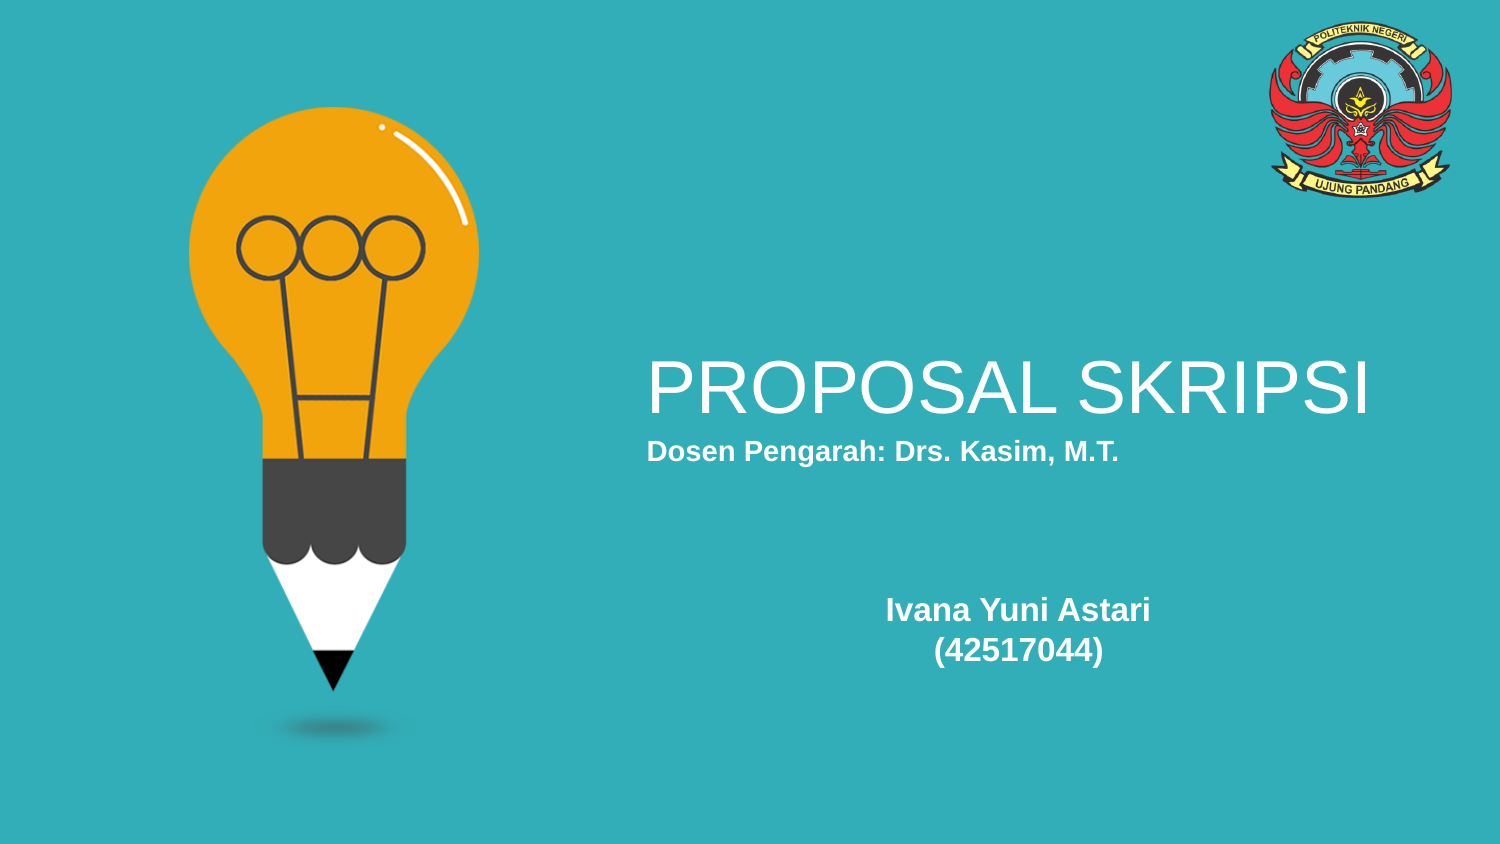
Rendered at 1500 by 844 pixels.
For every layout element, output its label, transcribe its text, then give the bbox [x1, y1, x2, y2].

list PROPOSAL SKRIPSI [631, 294, 1500, 410]
picture [189, 107, 479, 751]
list Ivana Yuni Astari (42517044) [584, 587, 1453, 668]
text_box Dosen Pengarah: Drs. Kasim, M.T. [631, 410, 1500, 491]
picture [1269, 21, 1452, 198]
